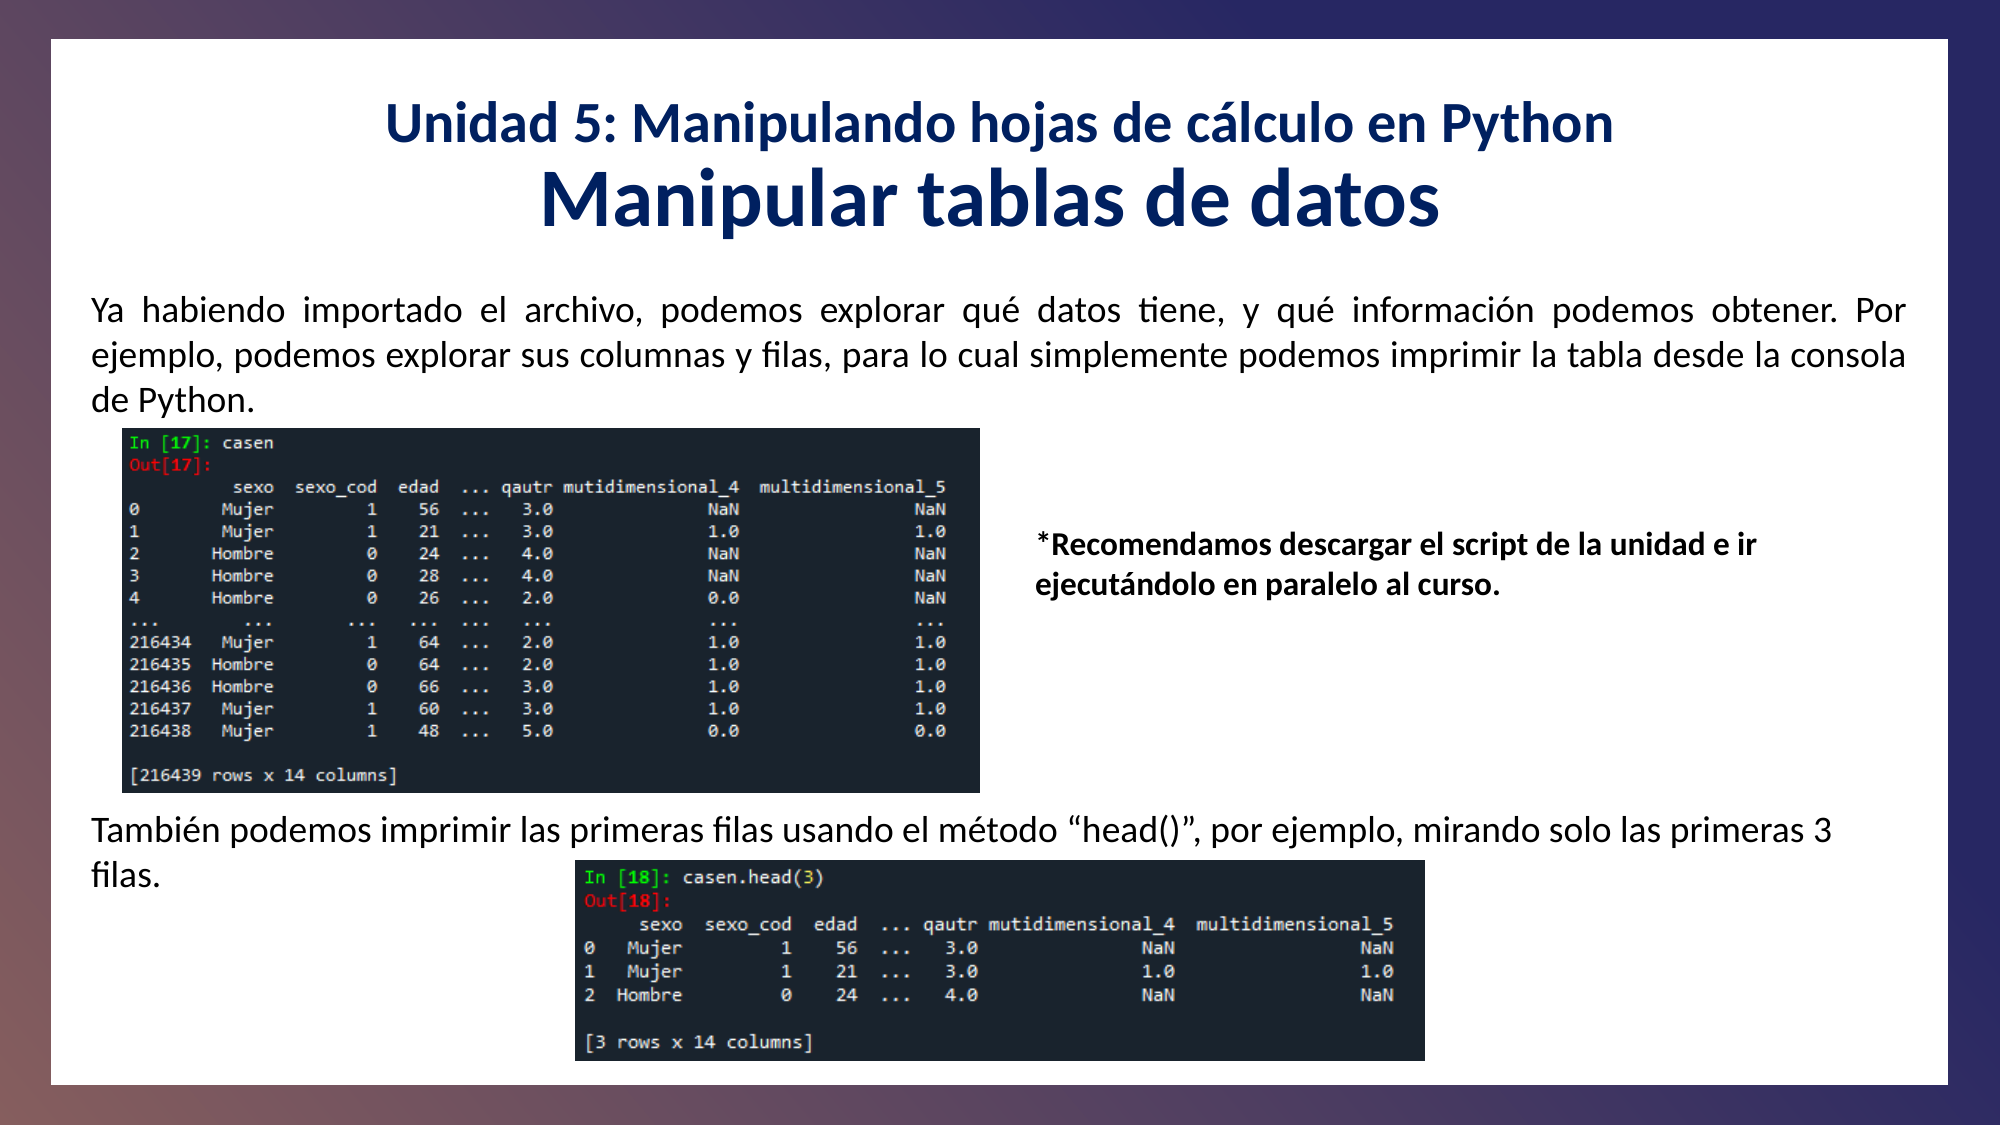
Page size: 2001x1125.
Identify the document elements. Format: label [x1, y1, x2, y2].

picture [51, 39, 1949, 1086]
